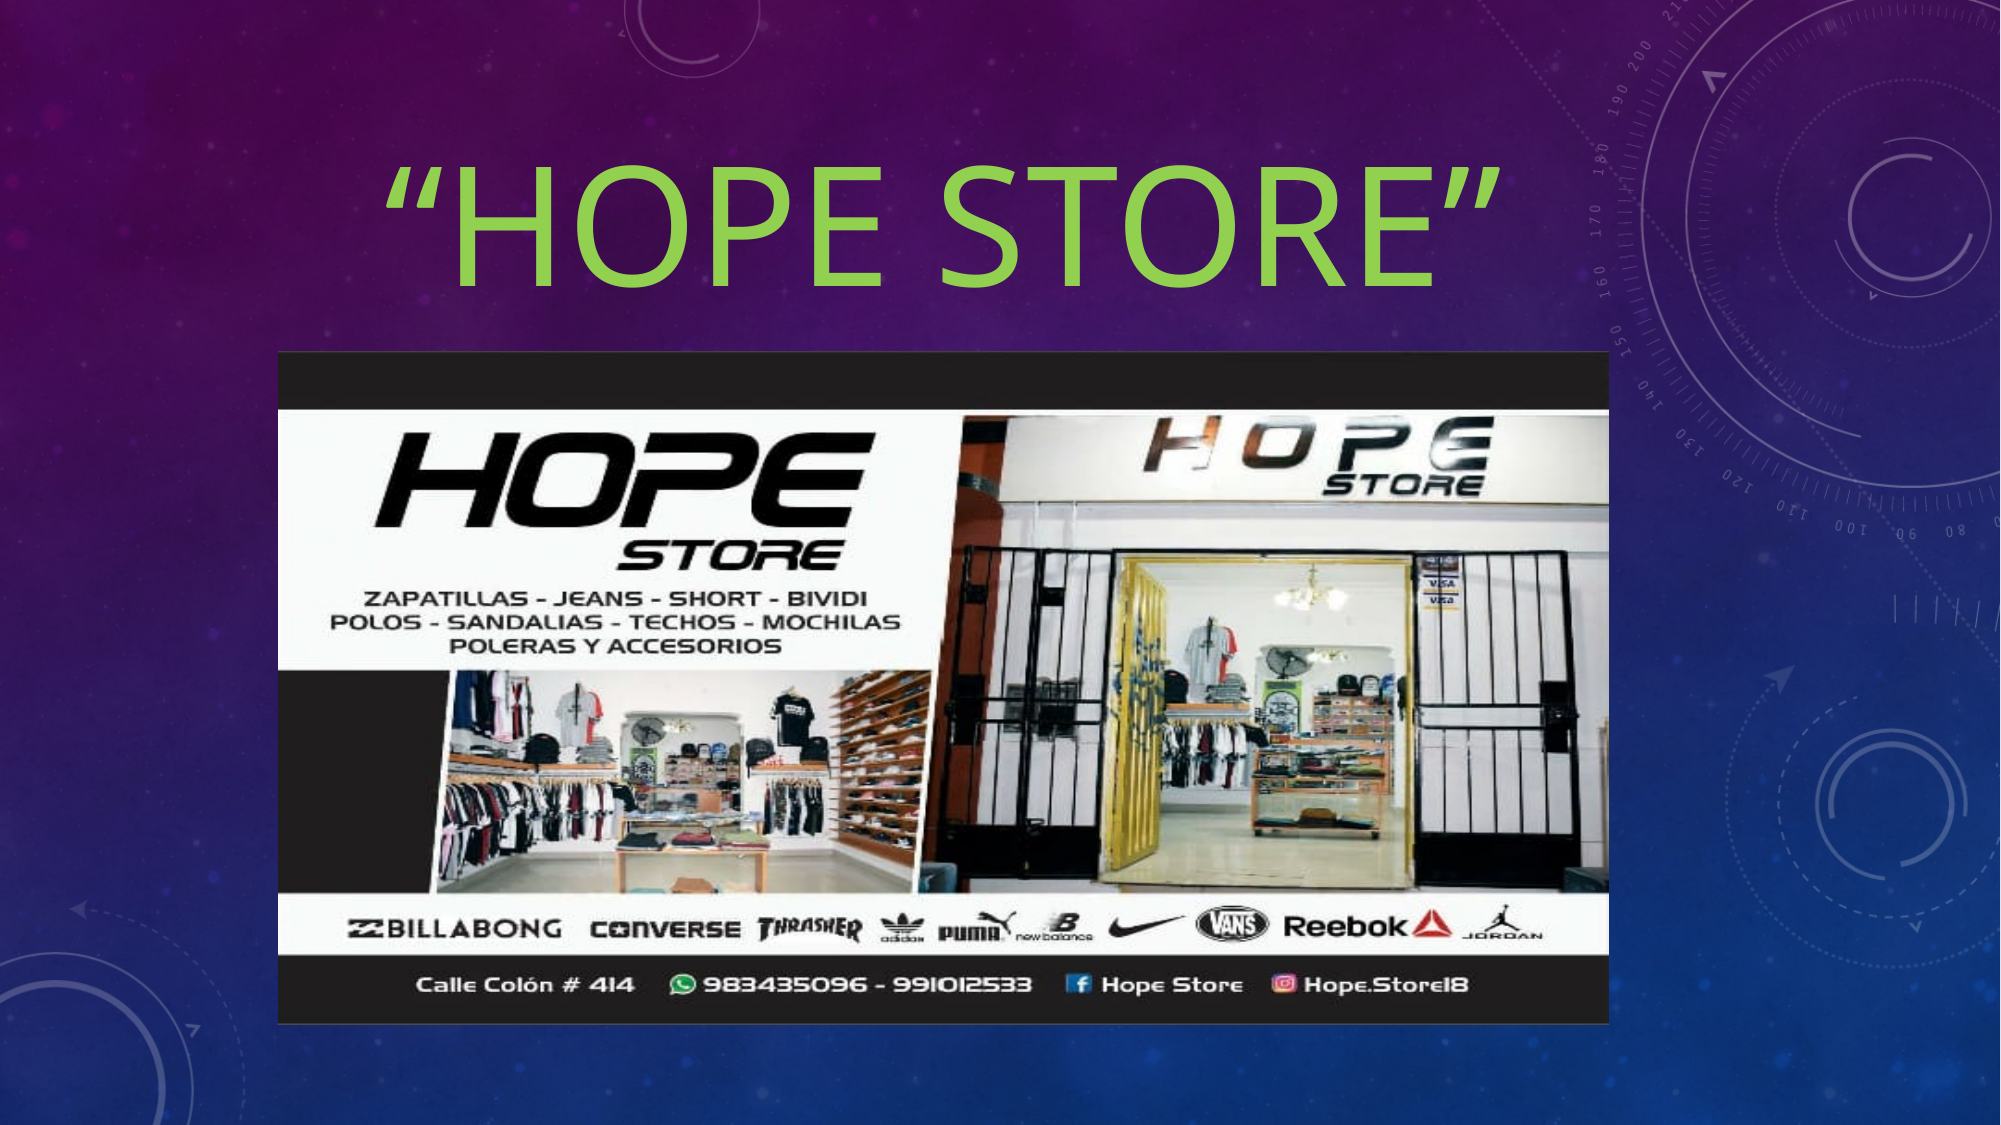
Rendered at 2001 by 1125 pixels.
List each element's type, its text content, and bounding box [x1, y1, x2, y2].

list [278, 350, 1609, 1026]
picture [0, 0, 2001, 1125]
title “HOPE STORE” [112, 99, 1775, 339]
